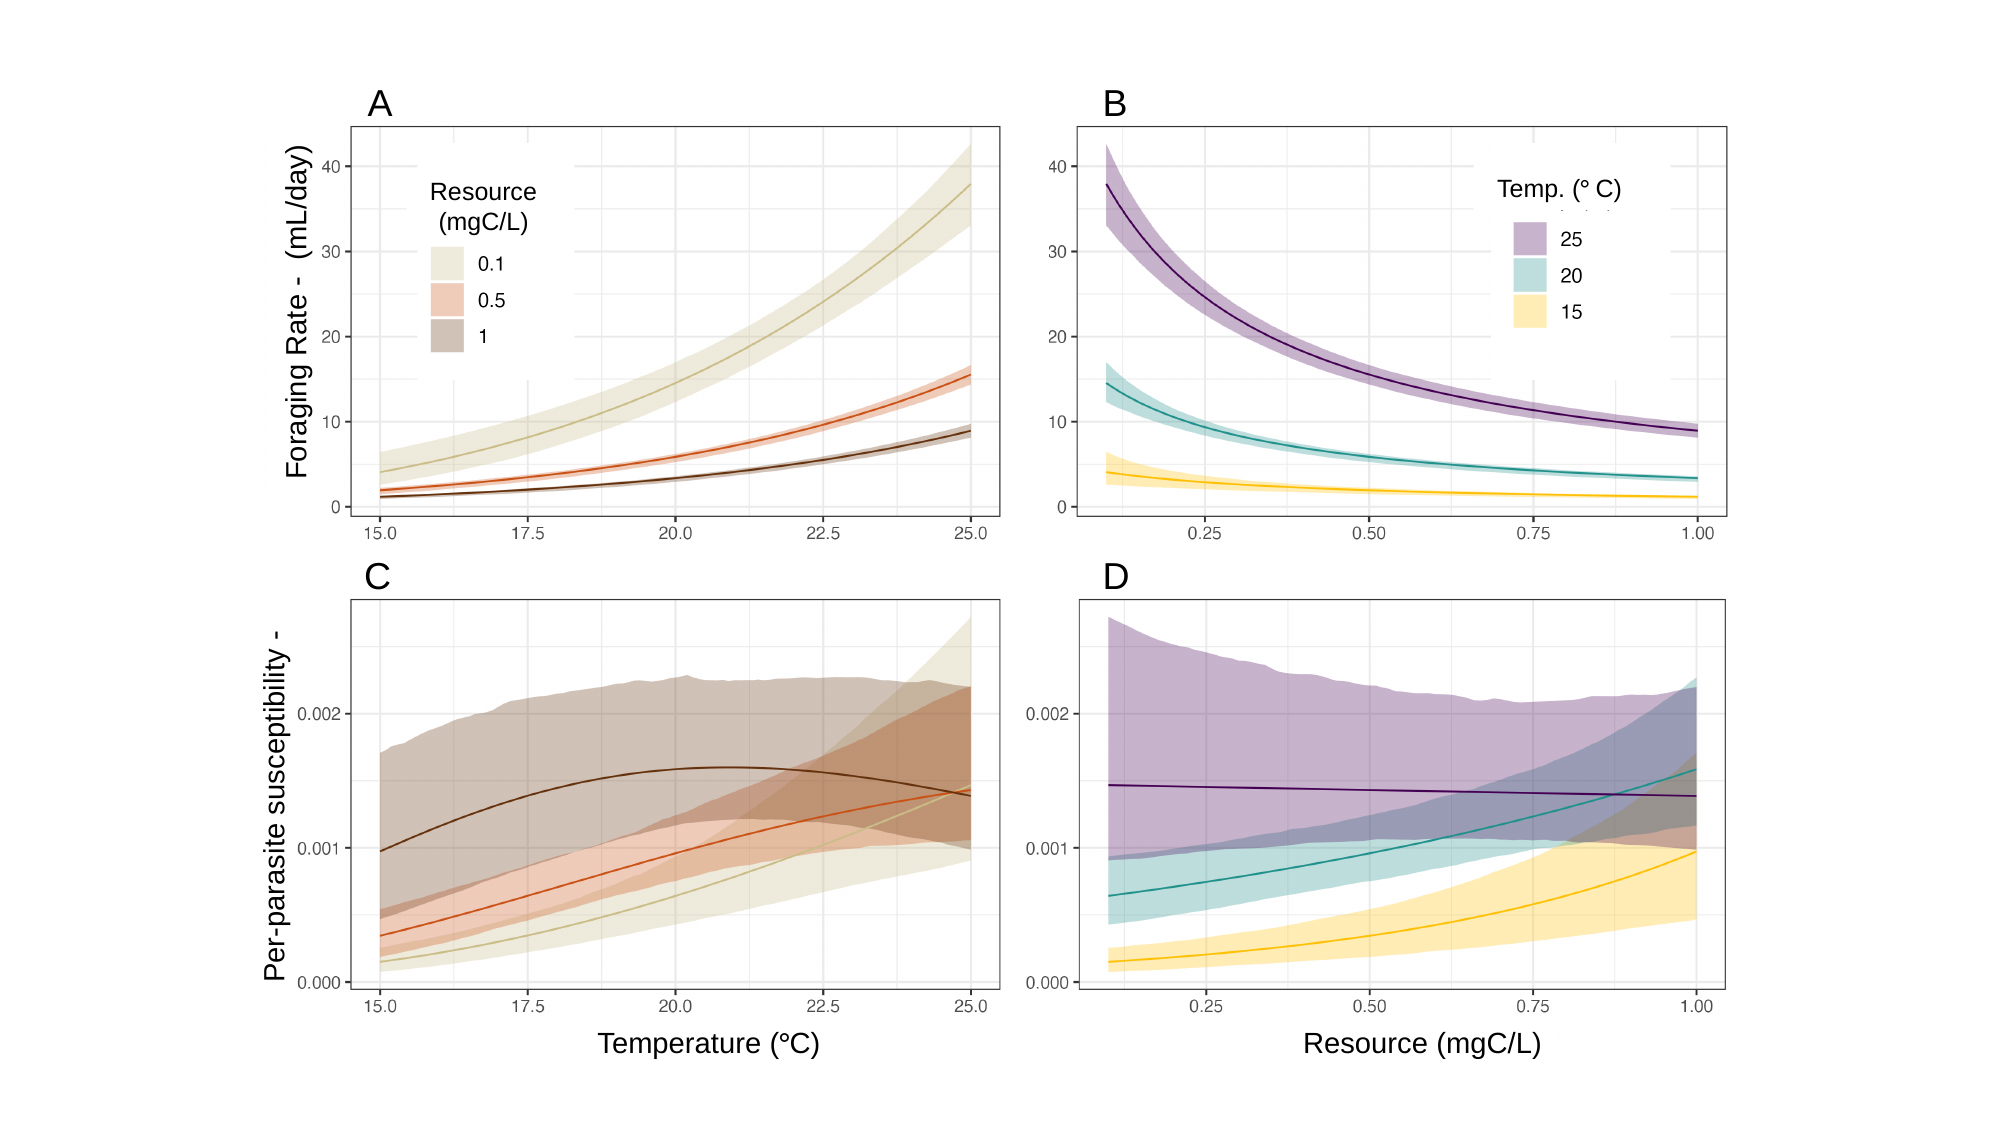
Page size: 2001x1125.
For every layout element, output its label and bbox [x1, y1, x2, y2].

text_box [246, 69, 1754, 1068]
